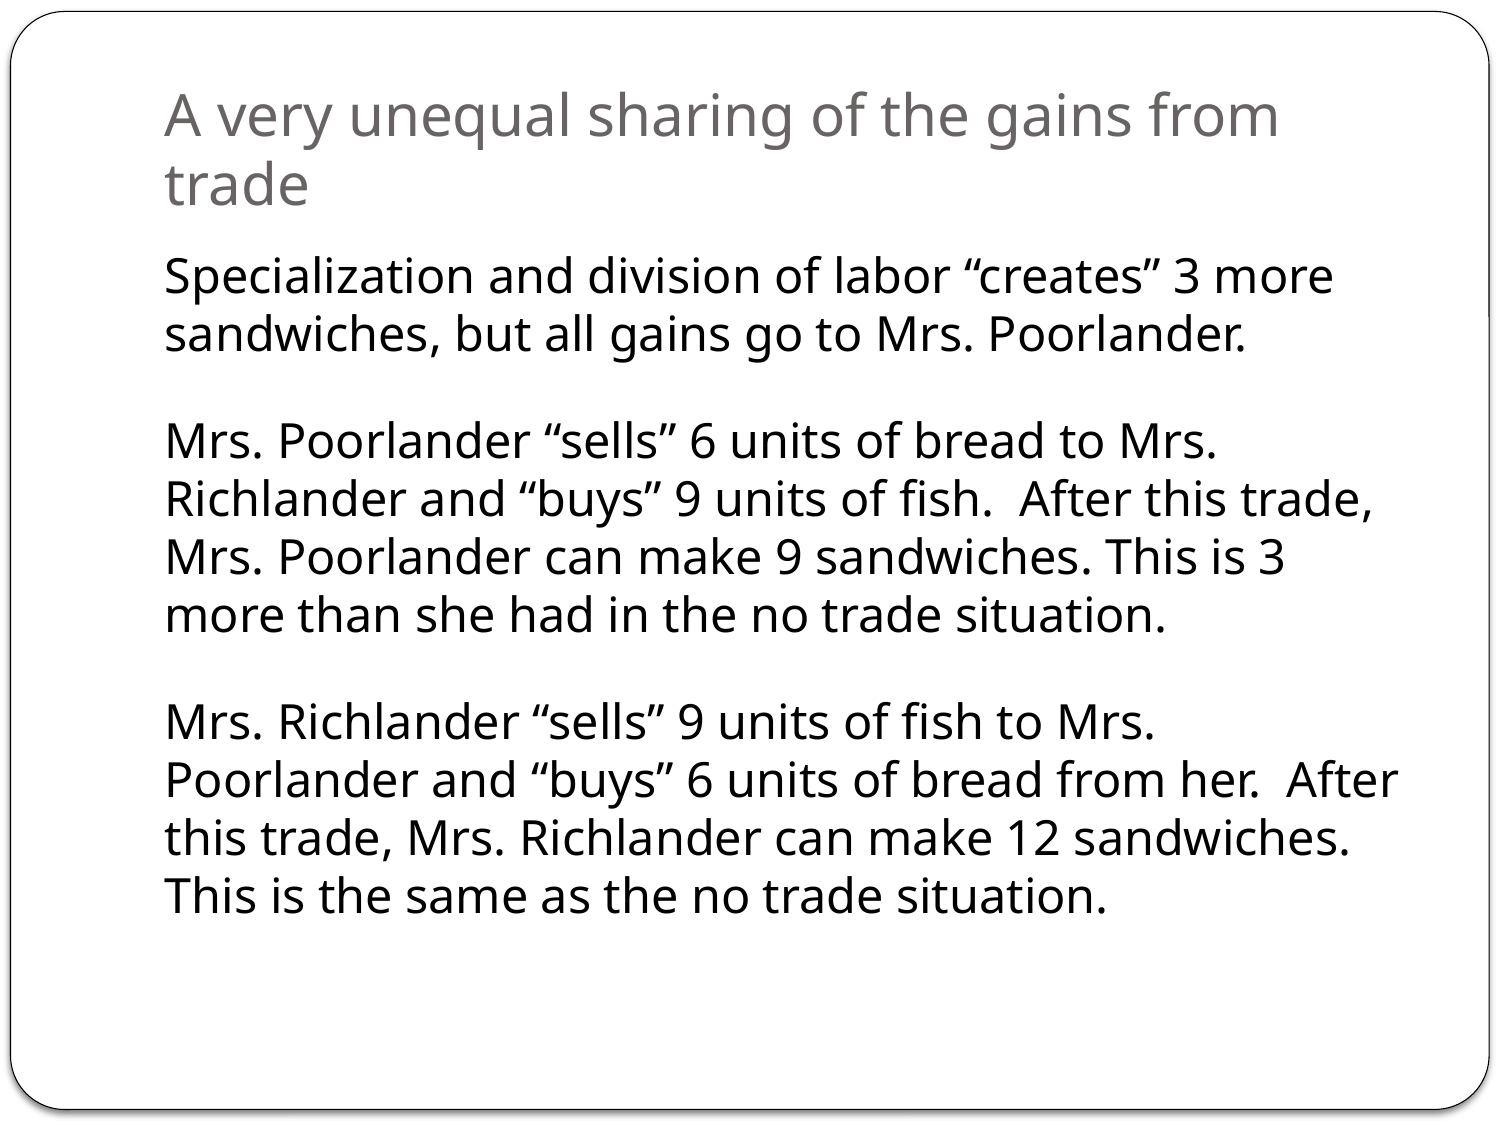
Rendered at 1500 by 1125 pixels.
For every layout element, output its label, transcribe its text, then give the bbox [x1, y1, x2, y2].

title A very unequal sharing of the gains from trade [150, 45, 1425, 233]
list Specialization and division of labor “creates” 3 more sandwiches, but all gains go to Mrs. Poorlander. Mrs. Poorlander “sells” 6 units of bread to Mrs. Richlander and “buys” 9 units of fish. After this trade, Mrs. Poorlander can make 9 sandwiches. This is 3 more than she had in the no trade situation. Mrs. Richlander “sells” 9 units of fish to Mrs. Poorlander and “buys” 6 units of bread from her. After this trade, Mrs. Richlander can make 12 sandwiches. This is the same as the no trade situation. [150, 237, 1425, 988]
